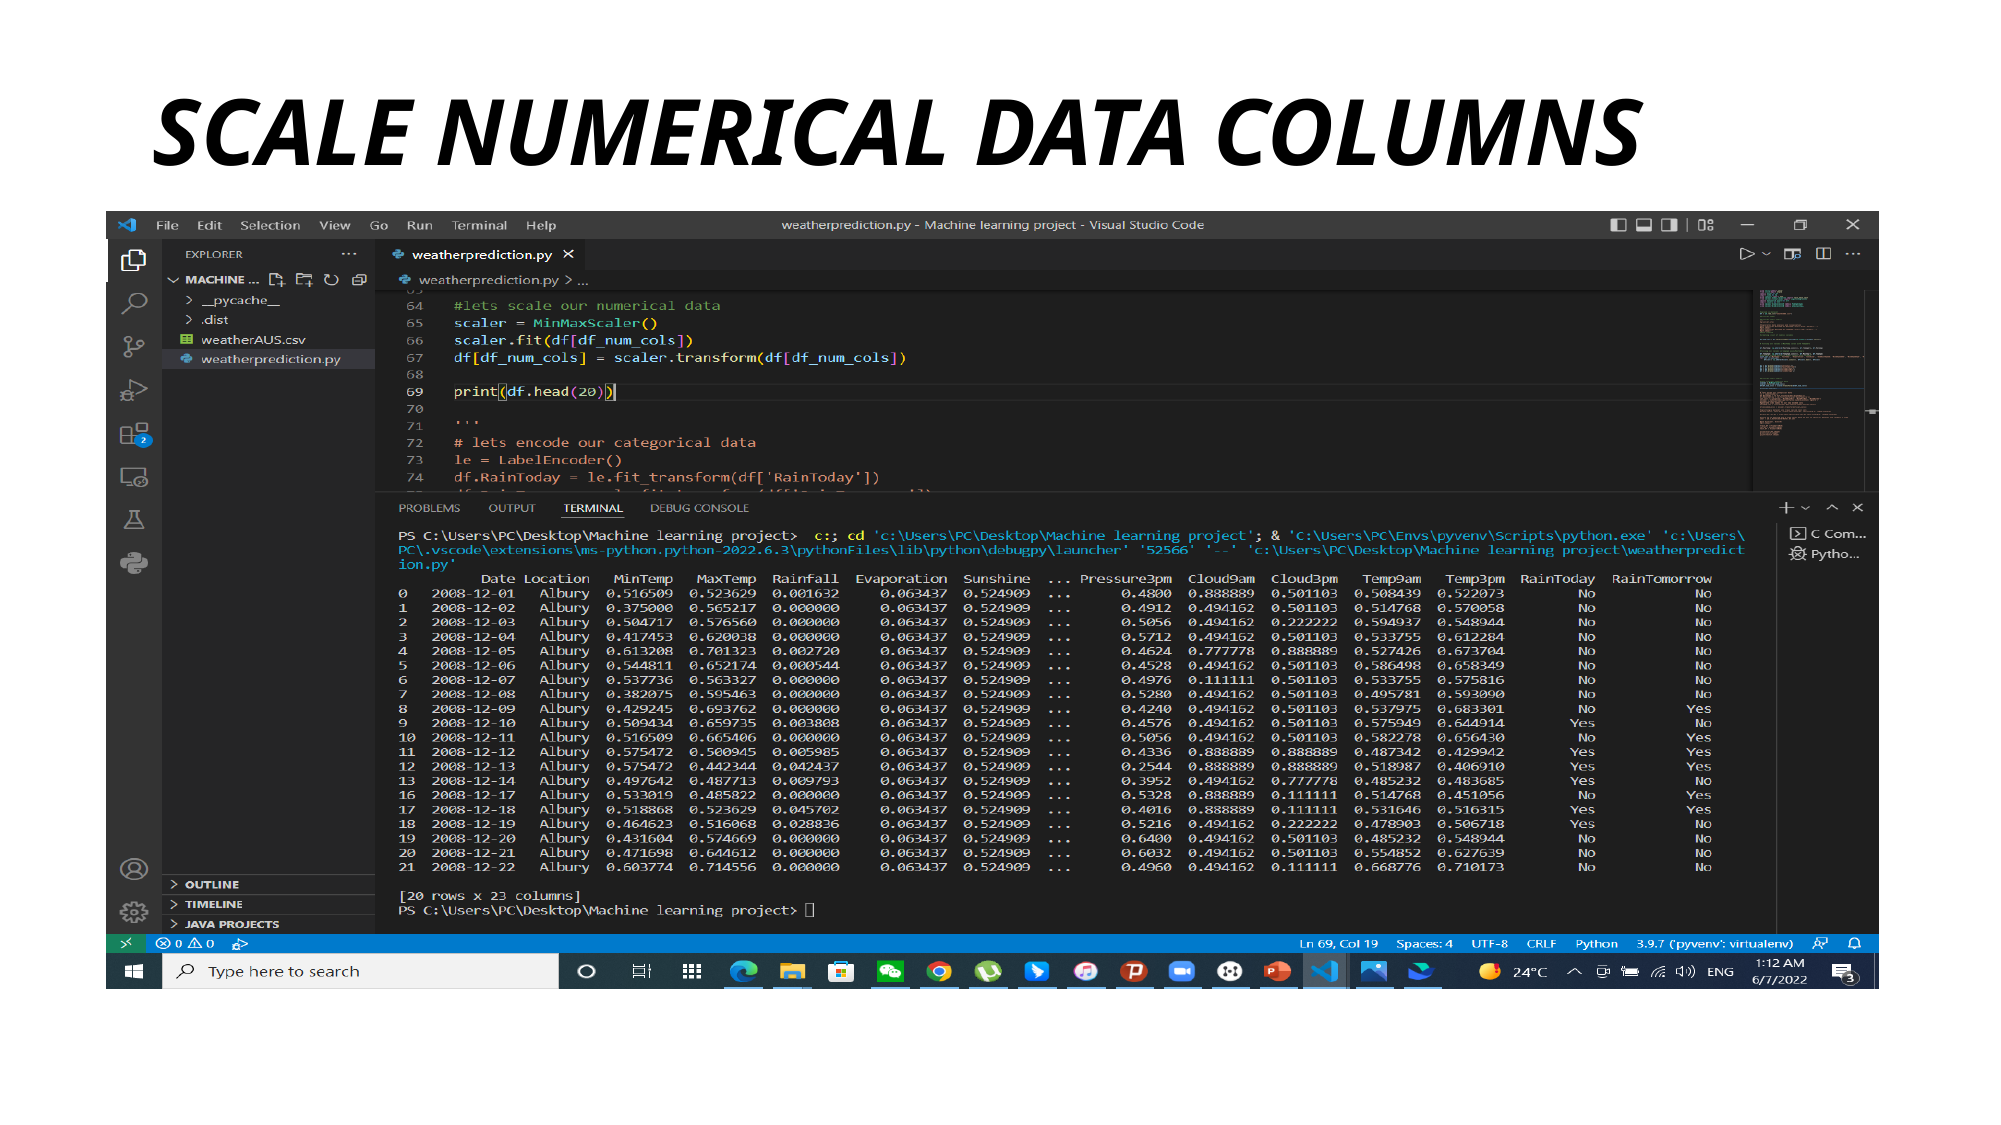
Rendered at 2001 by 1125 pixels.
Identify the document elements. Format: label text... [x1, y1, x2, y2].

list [106, 211, 1879, 989]
title SCALE NUMERICAL DATA COLUMNS [137, 59, 1863, 211]
